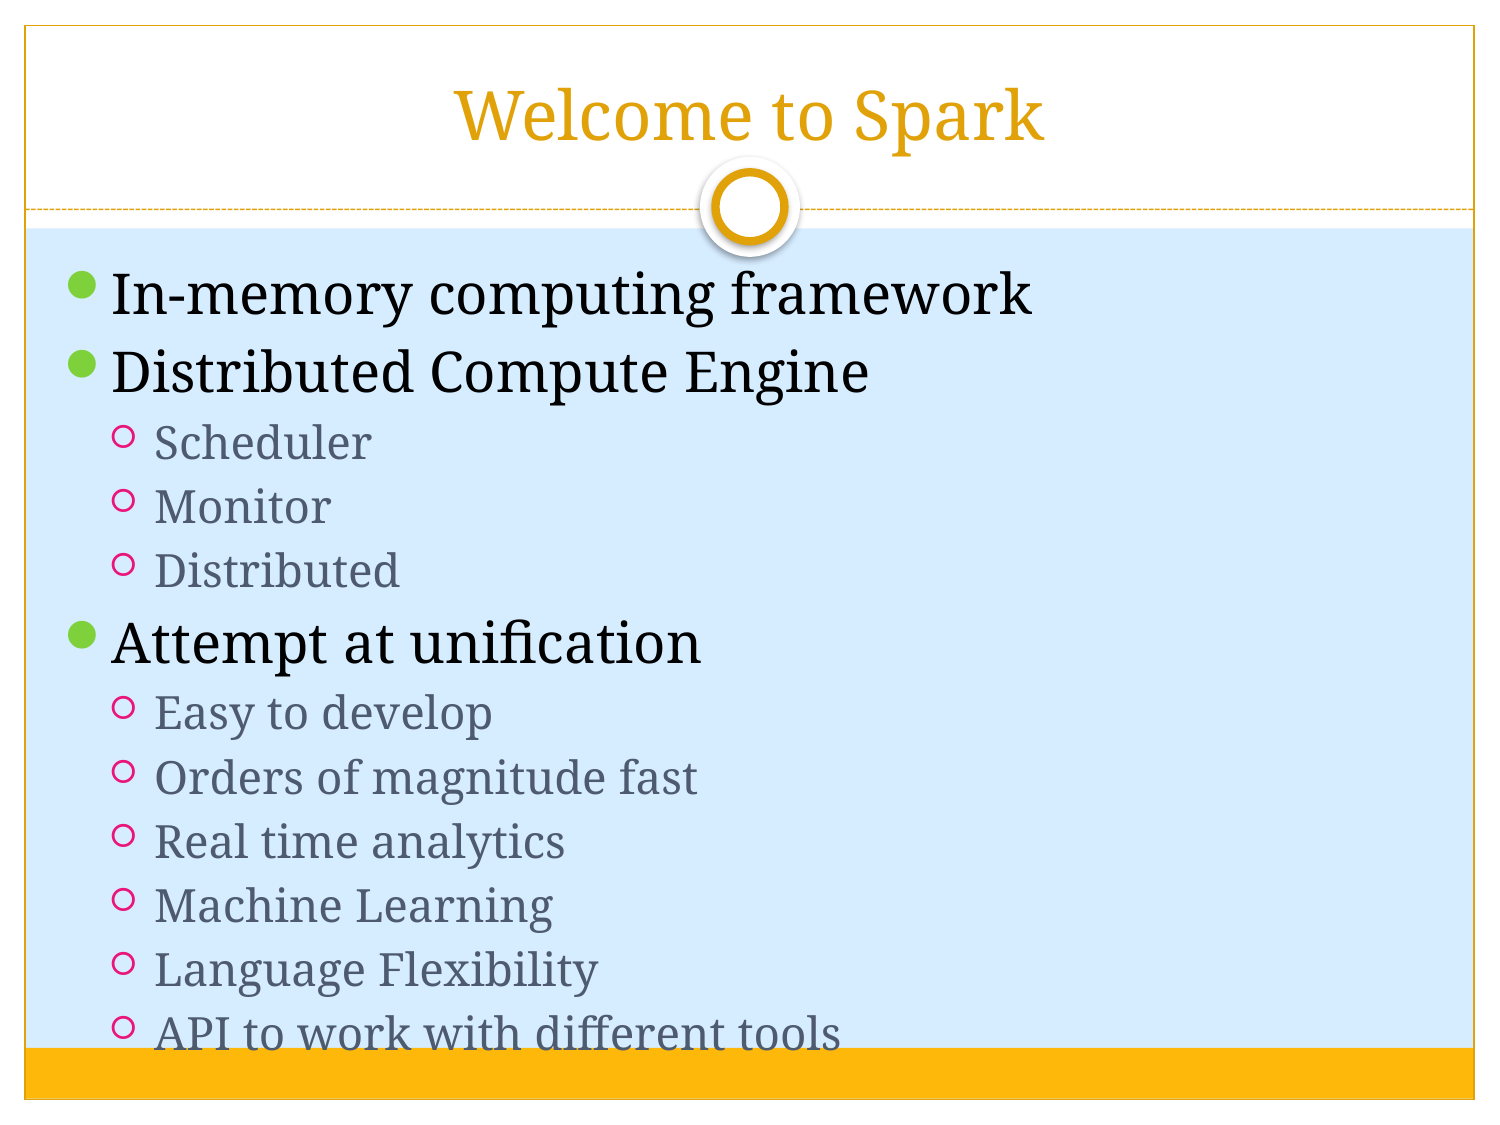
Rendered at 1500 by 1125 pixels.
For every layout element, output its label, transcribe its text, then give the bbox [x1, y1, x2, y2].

title Welcome to Spark [49, 37, 1450, 162]
list In-memory computing framework Distributed Compute Engine Scheduler Monitor Distributed Attempt at unification Easy to develop Orders of magnitude fast Real time analytics Machine Learning Language Flexibility API to work with different tools [49, 250, 1445, 1071]
